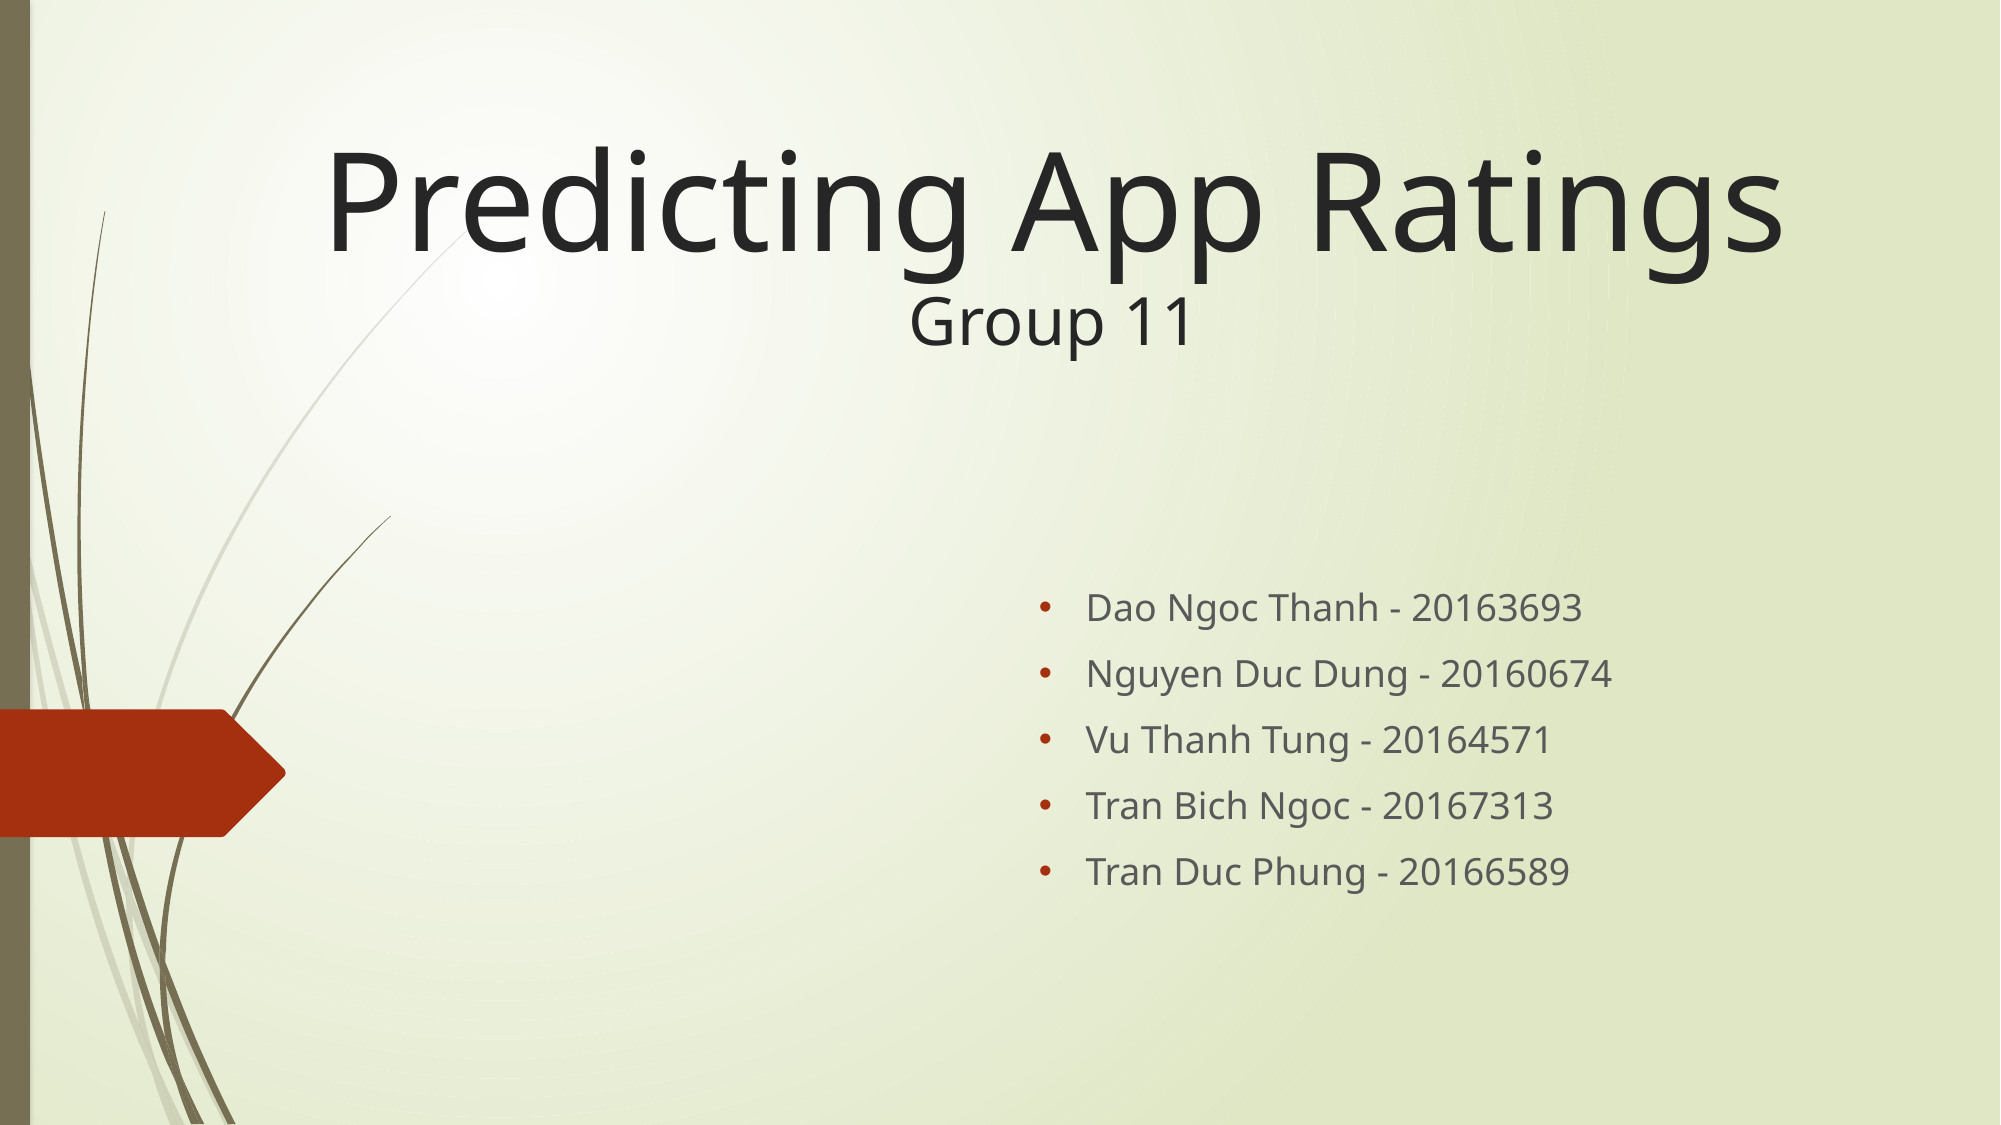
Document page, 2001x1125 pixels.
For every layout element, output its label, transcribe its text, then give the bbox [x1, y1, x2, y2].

title Predicting App Ratings Group 11 [141, 51, 1968, 367]
subtitle Dao Ngoc Thanh - 20163693 Nguyen Duc Dung - 20160674 Vu Thanh Tung - 20164571 Tran Bich Ngoc - 20167313 Tran Duc Phung - 20166589 [1023, 495, 1888, 969]
